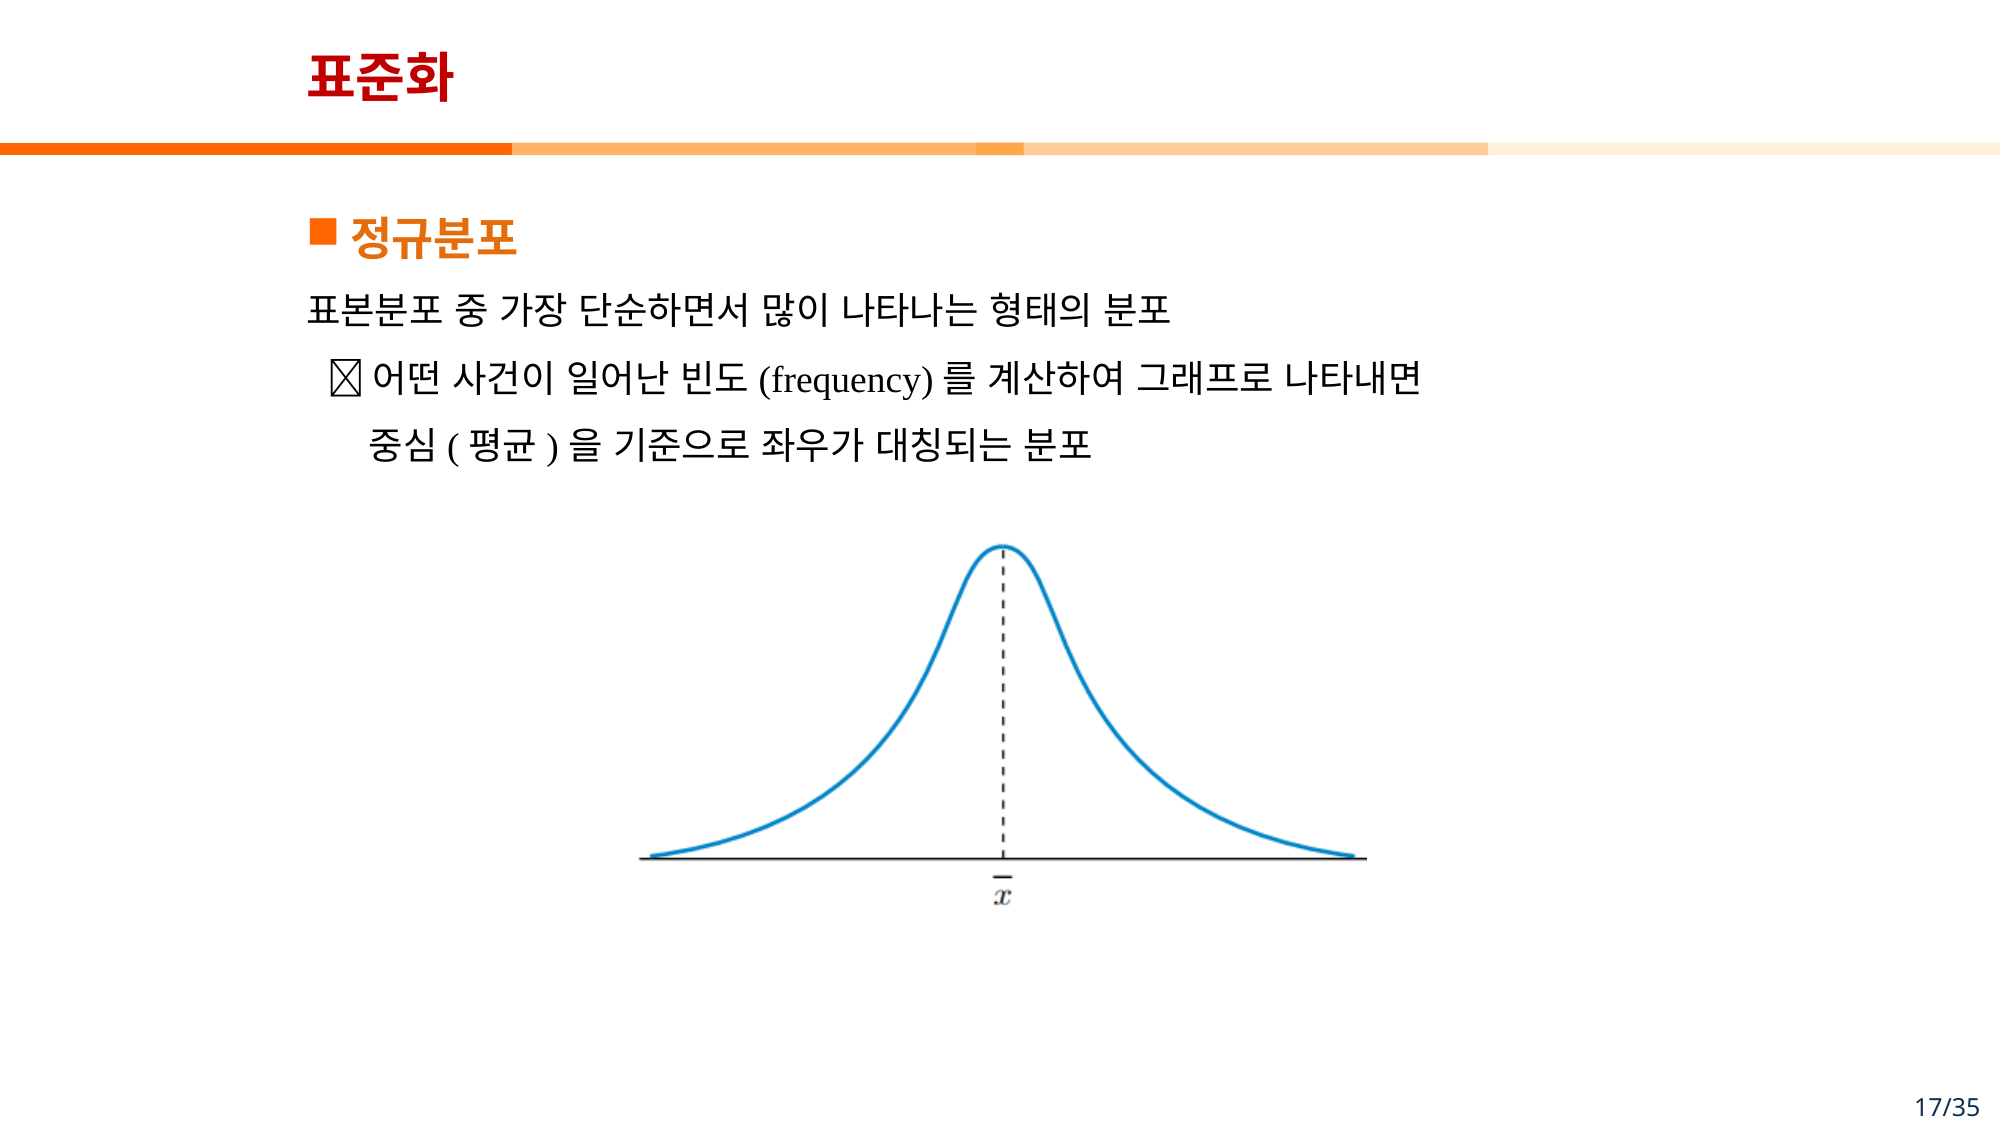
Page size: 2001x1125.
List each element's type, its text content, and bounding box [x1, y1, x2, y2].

list 정규분포 표본분포 중 가장 단순하면서 많이 나타나는 형태의 분포  어떤 사건이 일어난 빈도(frequency)를 계산하여 그래프로 나타내면 중심(평균)을 기준으로 좌우가 대칭되는 분포 [291, 174, 1709, 1073]
title 표준화 [291, 31, 1532, 122]
picture [633, 538, 1367, 913]
